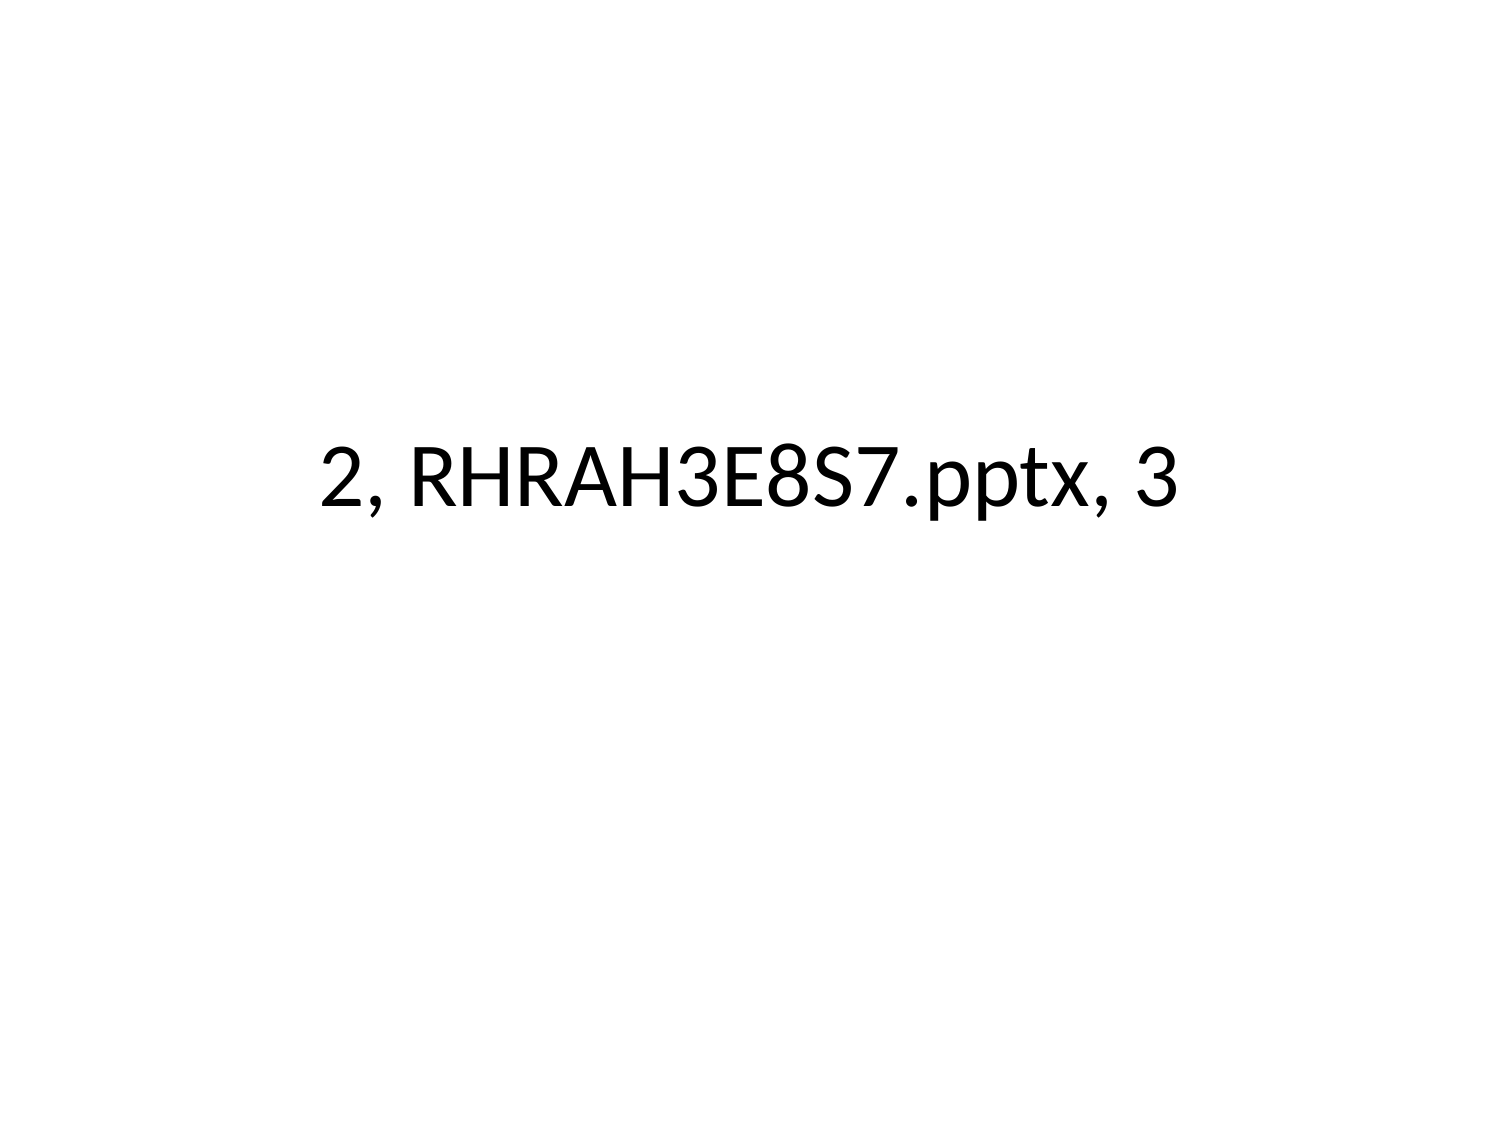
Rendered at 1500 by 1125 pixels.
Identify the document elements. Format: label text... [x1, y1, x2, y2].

title 2, RHRAH3E8S7.pptx, 3 [112, 349, 1388, 591]
